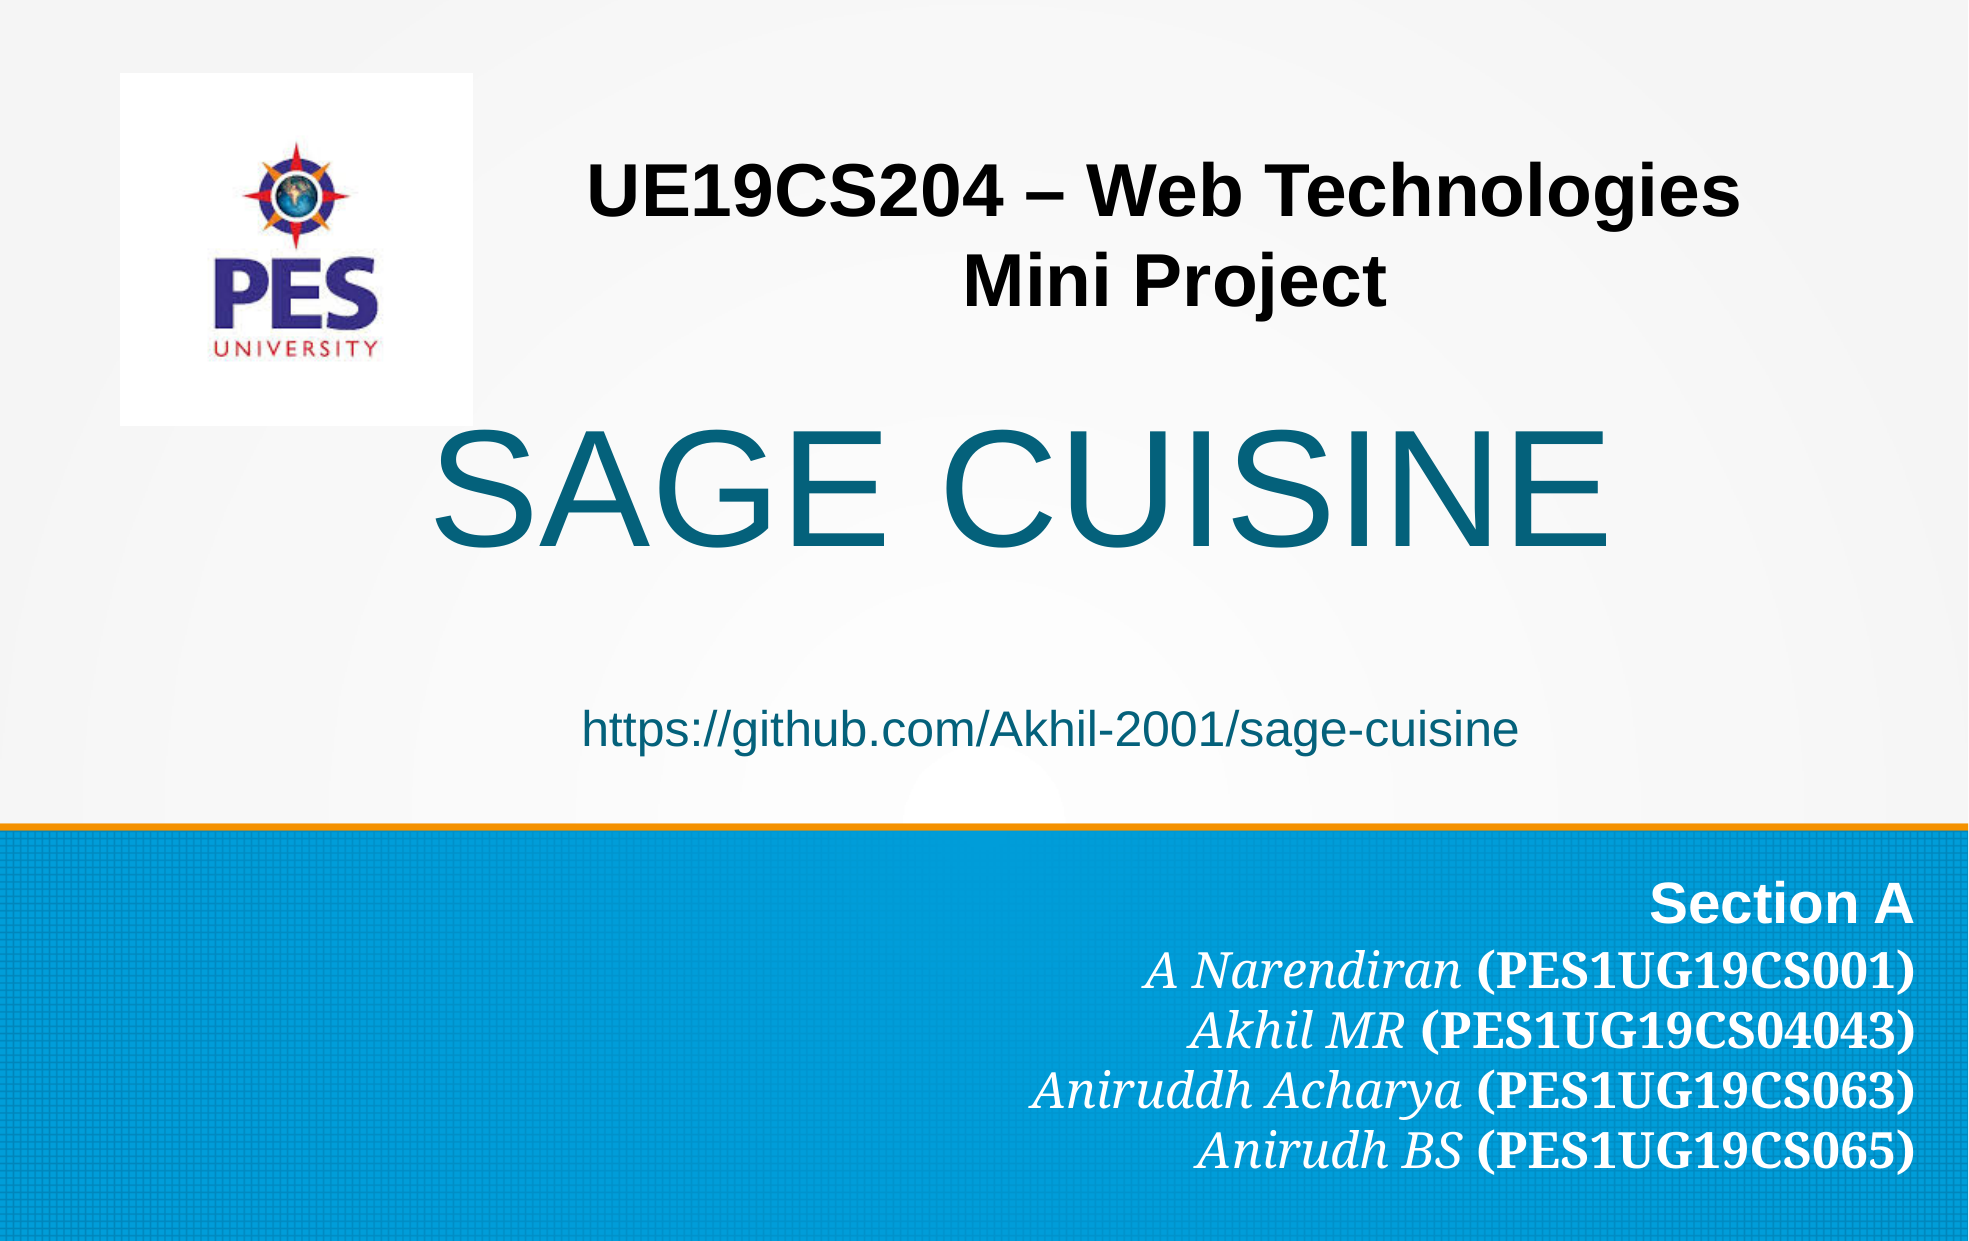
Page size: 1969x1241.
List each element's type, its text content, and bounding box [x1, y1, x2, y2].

text_box SAGE CUISINE https://github.com/Akhil-2001/sage-cuisine [89, 49, 1862, 780]
picture [0, 0, 1969, 830]
text_box UE19CS204 – Web Technologies Mini Project [477, 141, 1878, 396]
text_box Section A A Narendiran (PES1UG19CS001) Akhil MR (PES1UG19CS04043) Aniruddh Acharya (PES1UG19CS063) Anirudh BS (PES1UG19CS065) [510, 849, 1917, 1201]
